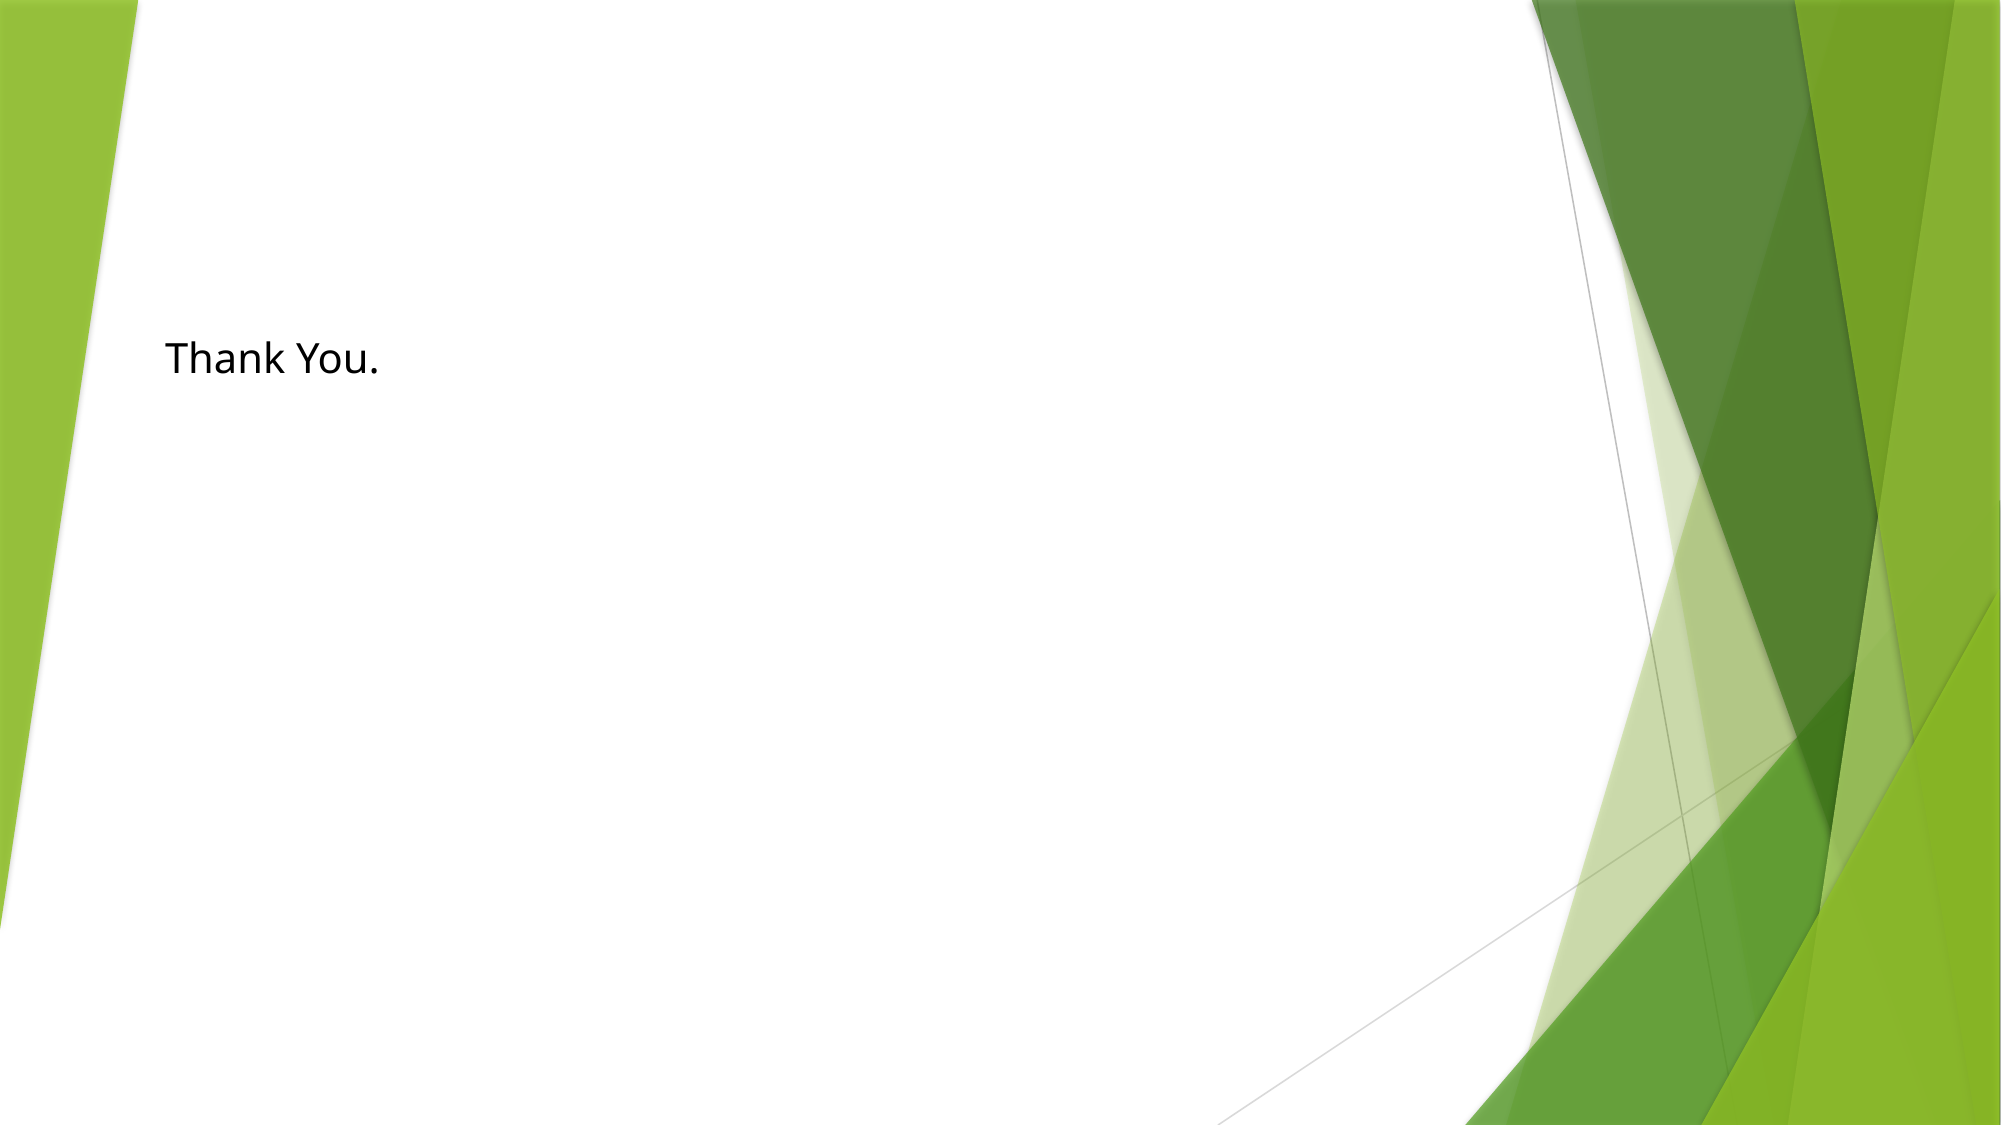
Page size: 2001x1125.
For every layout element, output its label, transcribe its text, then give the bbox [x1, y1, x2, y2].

title Thank You. [150, 21, 1581, 390]
